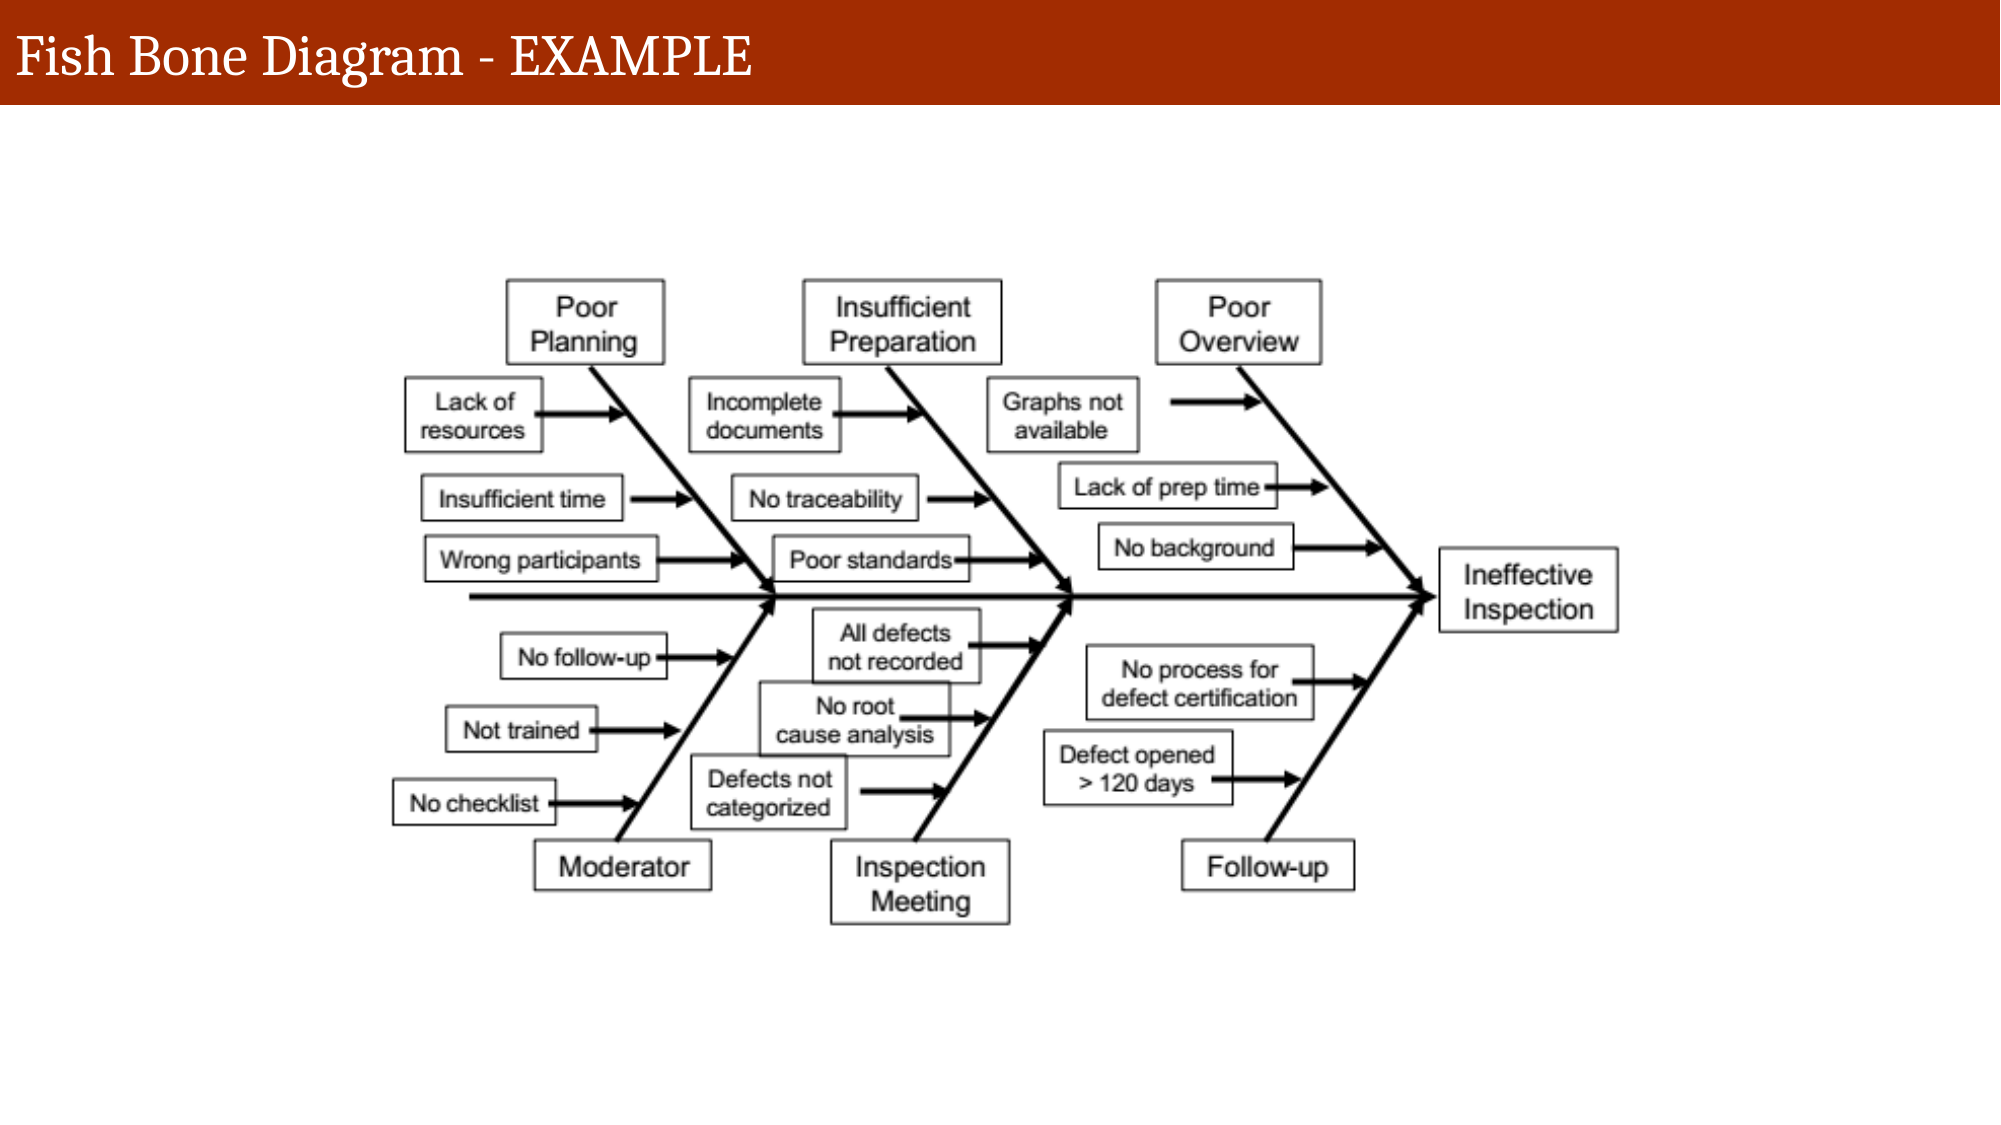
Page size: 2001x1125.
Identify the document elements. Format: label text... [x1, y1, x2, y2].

title Fish Bone Diagram - EXAMPLE [0, 0, 2000, 105]
picture [346, 259, 1654, 942]
